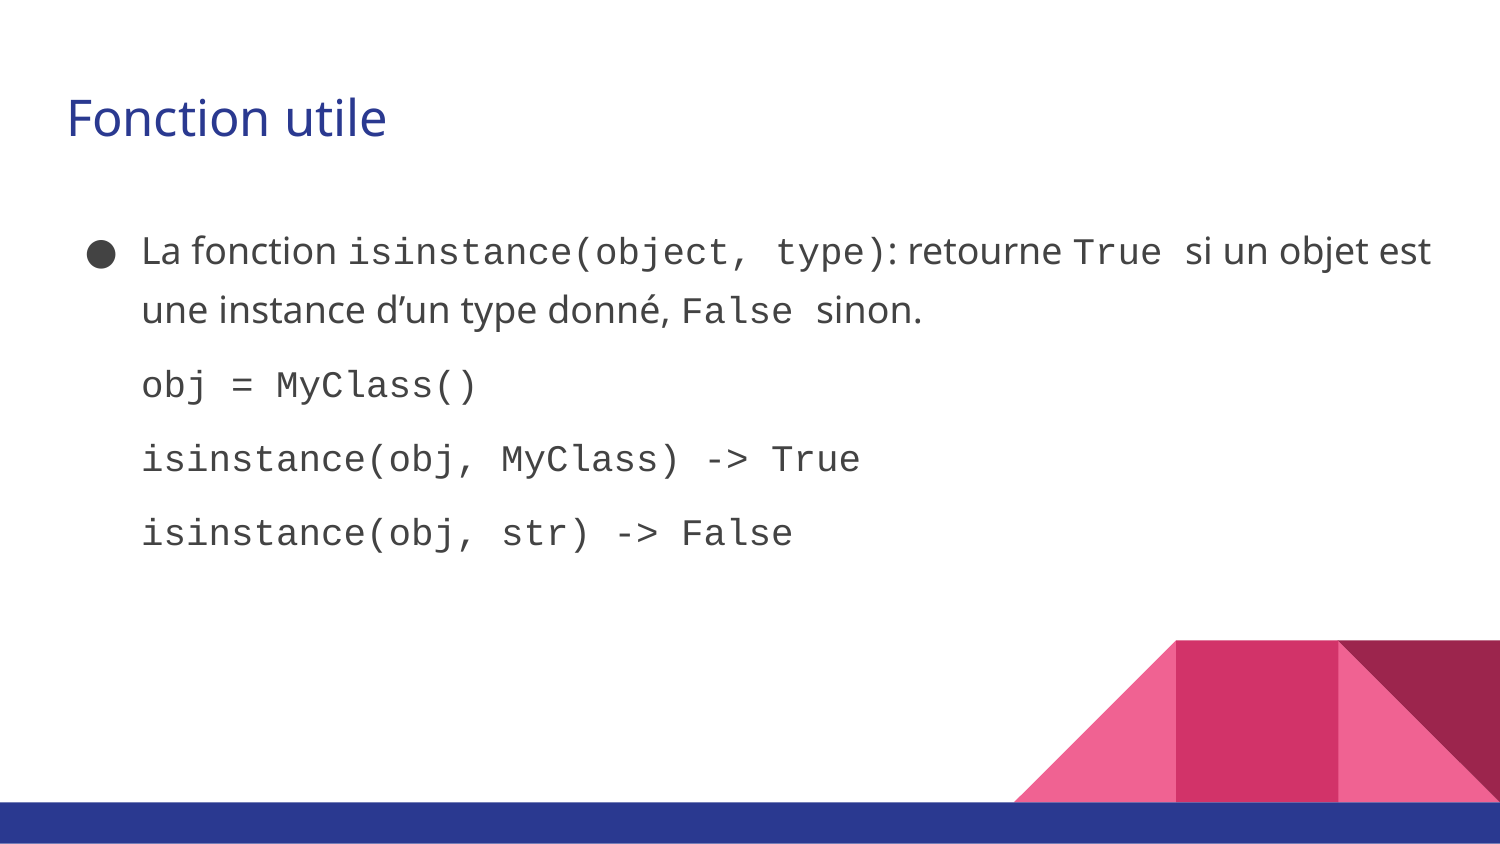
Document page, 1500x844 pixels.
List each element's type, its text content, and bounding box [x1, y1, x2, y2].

list La fonction isinstance(object, type): retourne True si un objet est une instance d’un type donné, False sinon. obj = MyClass() isinstance(obj, MyClass) -> True isinstance(obj, str) -> False [51, 201, 1449, 750]
title Fonction utile [51, 67, 1449, 167]
